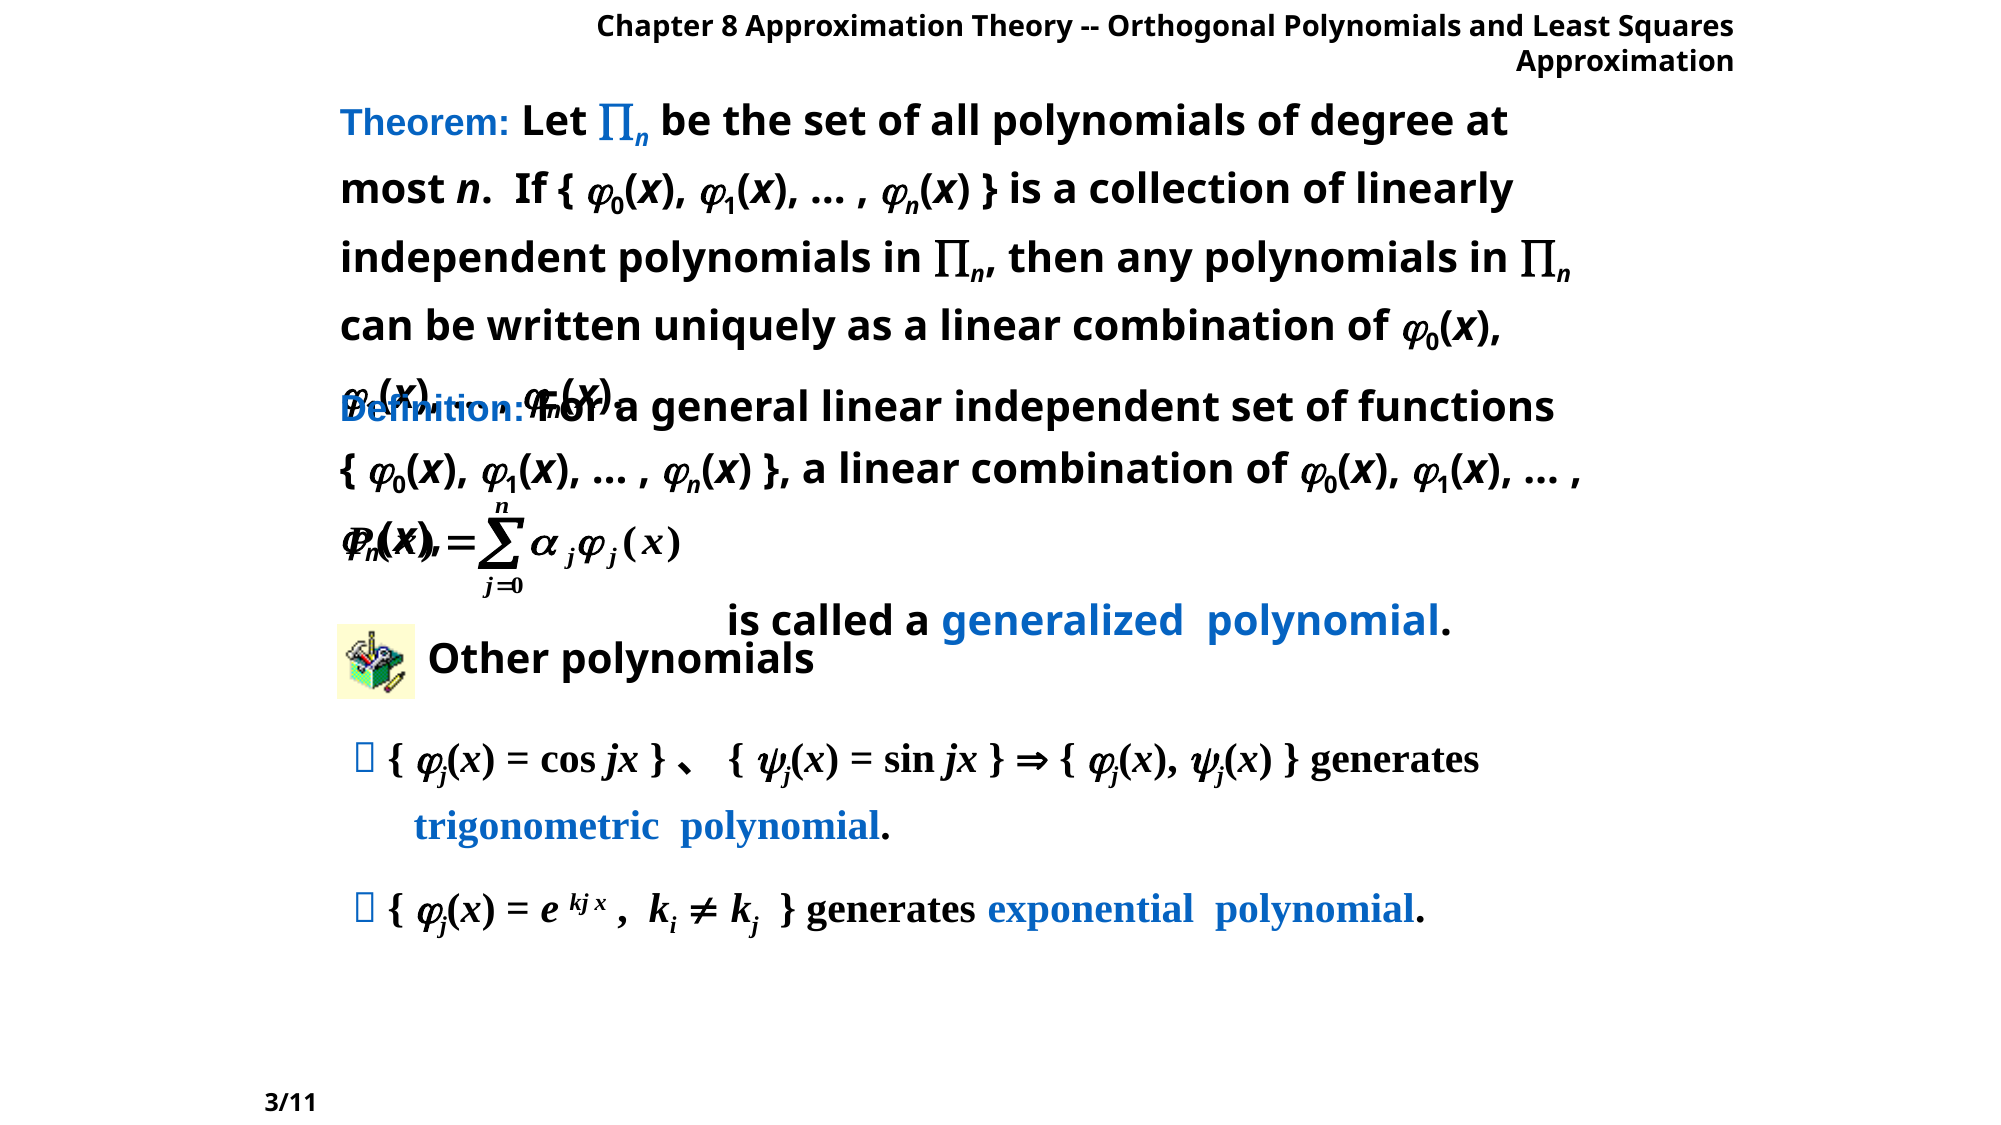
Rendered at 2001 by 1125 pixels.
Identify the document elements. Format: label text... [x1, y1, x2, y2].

text_box Theorem: Let n be the set of all polynomials of degree at most n. If { 0(x), 1(x), … , n(x) } is a collection of linearly independent polynomials in n, then any polynomials in n can be written uniquely as a linear combination of 0(x), 1(x), … , n(x). [324, 75, 1625, 362]
text_box  { j(x) = e kj x , ki  kj } generates exponential polynomial. [337, 862, 1488, 946]
text_box Chapter 8 Approximation Theory -- Orthogonal Polynomials and Least Squares Approximation [487, 0, 1750, 85]
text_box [324, 362, 1625, 605]
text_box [337, 624, 850, 699]
text_box  { j(x) = cos jx }、{ j(x) = sin jx }  { j(x), j(x) } generates trigonometric polynomial. [337, 712, 1675, 856]
text_box 3/11 [249, 1078, 338, 1124]
